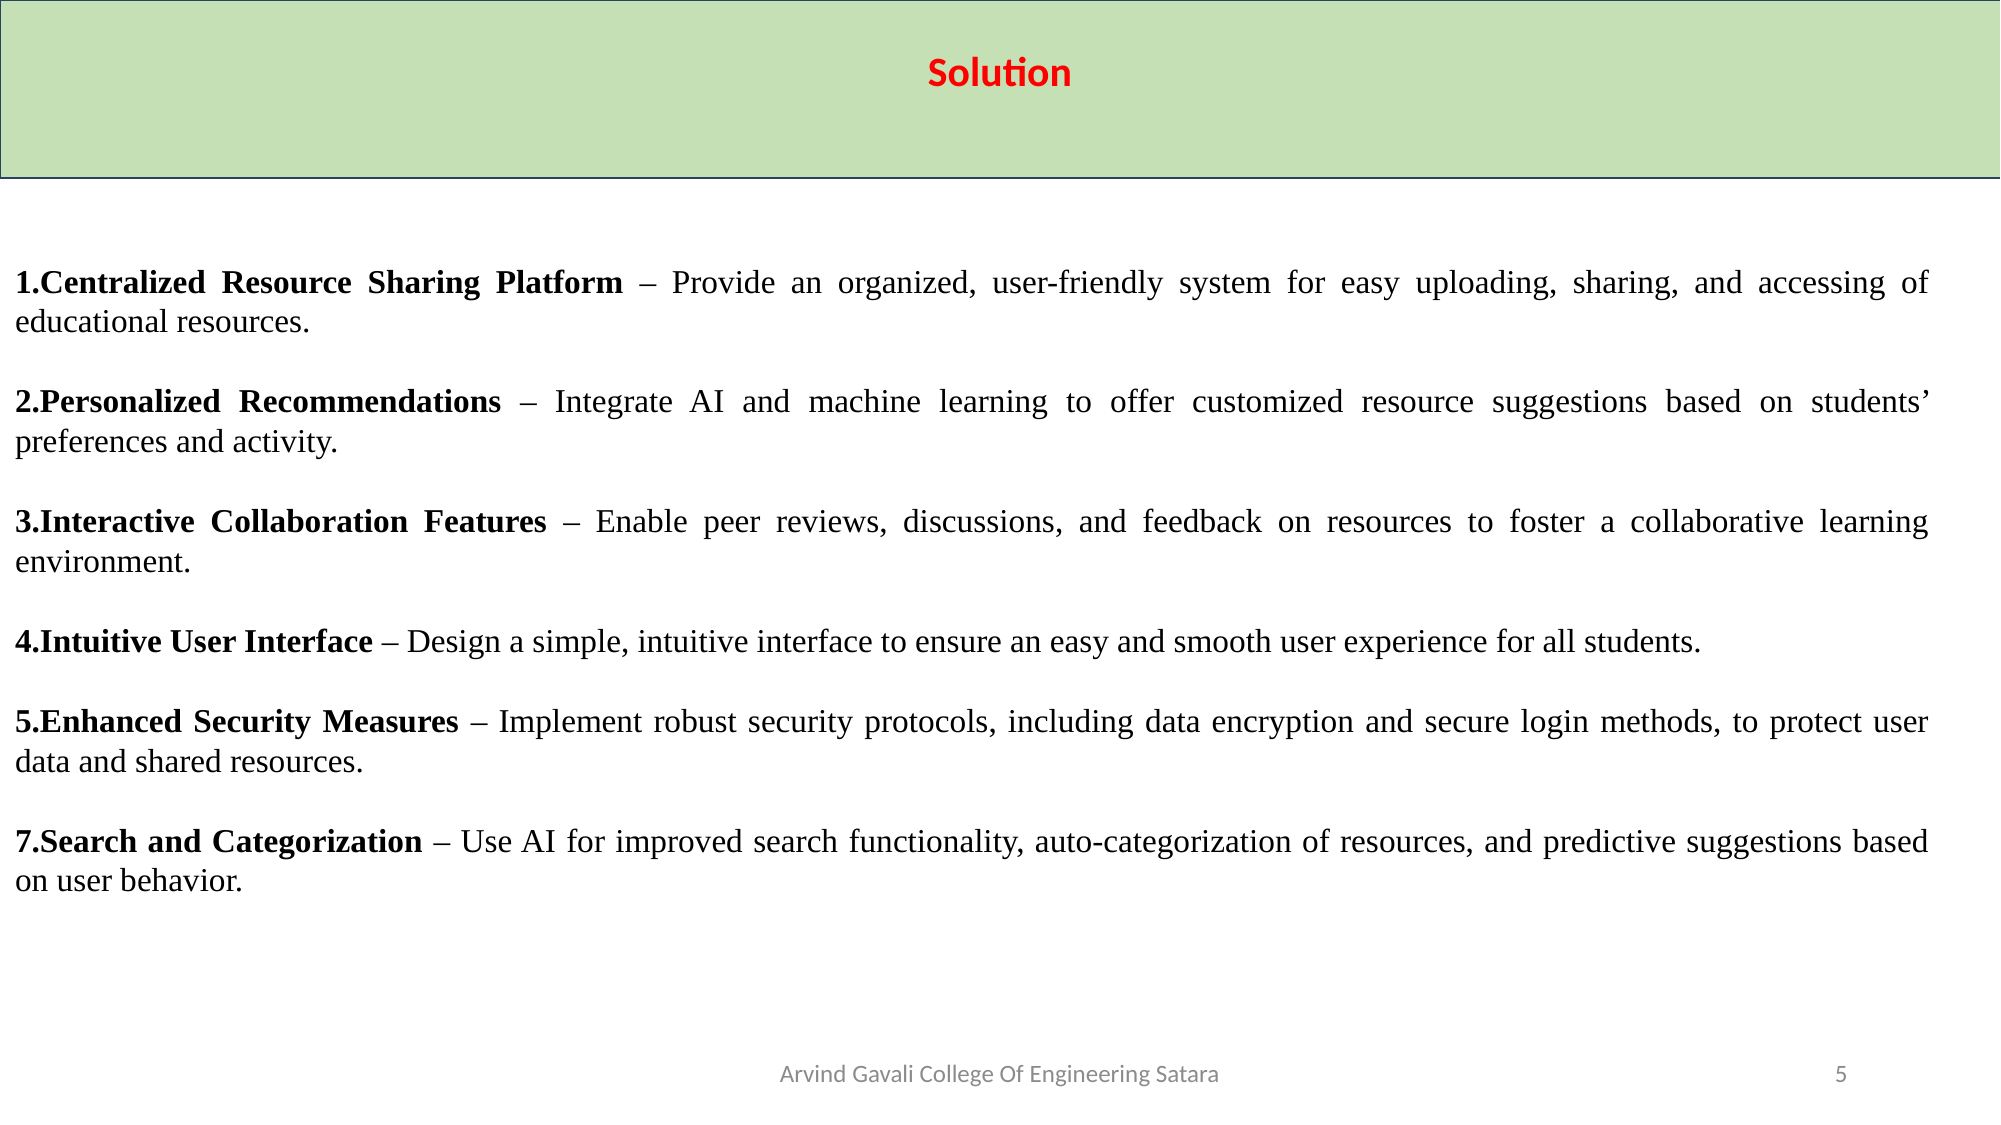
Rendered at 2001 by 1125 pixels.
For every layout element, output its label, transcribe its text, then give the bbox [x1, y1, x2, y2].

text_box [0, 0, 2000, 179]
footer Arvind Gavali College Of Engineering Satara [662, 1042, 1338, 1103]
text_box Centralized Resource Sharing Platform – Provide an organized, user-friendly system for easy uploading, sharing, and accessing of educational resources. Personalized Recommendations – Integrate AI and machine learning to offer customized resource suggestions based on students’ preferences and activity. Interactive Collaboration Features – Enable peer reviews, discussions, and feedback on resources to foster a collaborative learning environment. Intuitive User Interface – Design a simple, intuitive interface to ensure an easy and smooth user experience for all students. Enhanced Security Measures – Implement robust security protocols, including data encryption and secure login methods, to protect user data and shared resources. Search and Categorization – Use AI for improved search functionality, auto-categorization of resources, and predictive suggestions based on user behavior. [0, 222, 1947, 951]
text_box Solution [913, 37, 1218, 103]
slide_number 5 [1412, 1042, 1863, 1103]
